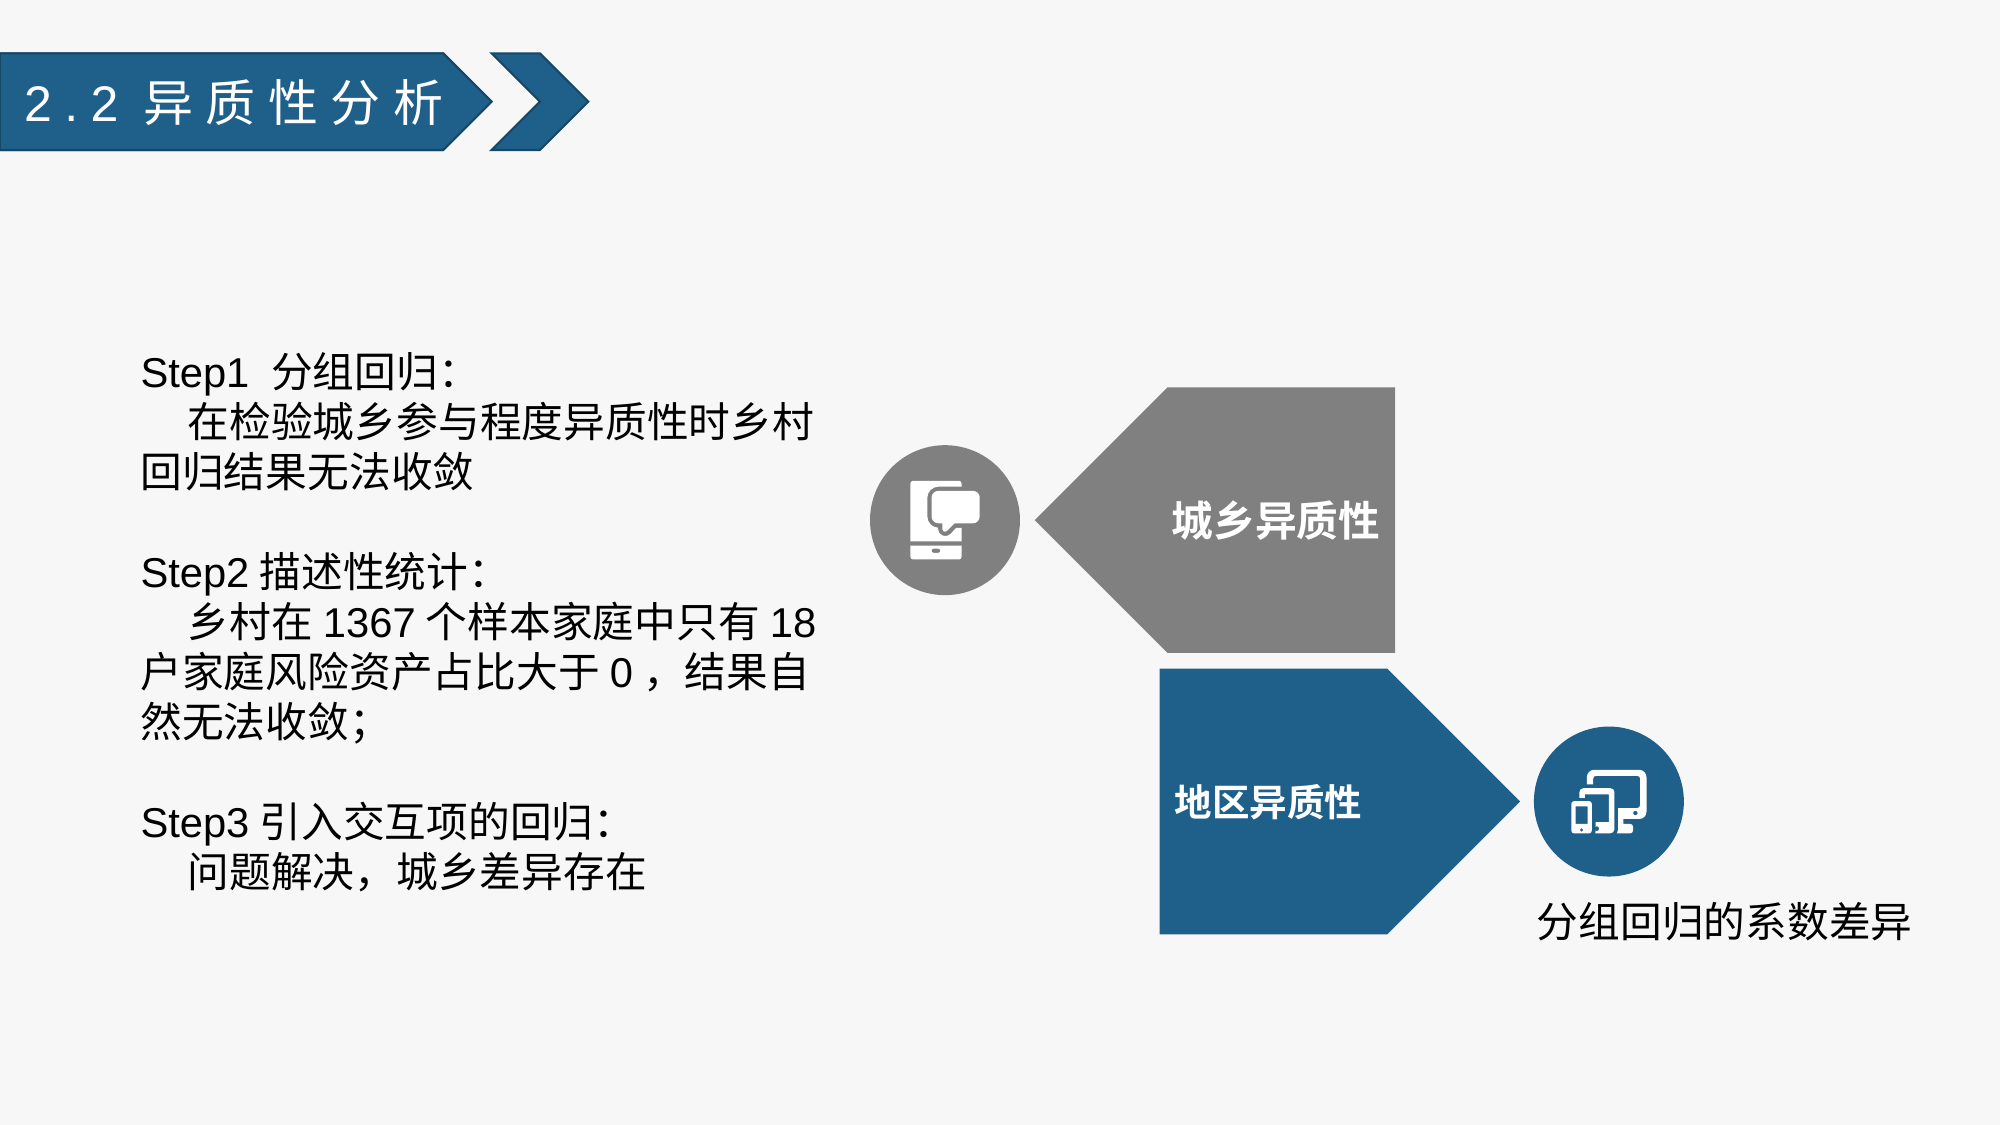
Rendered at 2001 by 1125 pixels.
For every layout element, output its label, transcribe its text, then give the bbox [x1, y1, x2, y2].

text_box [0, 53, 589, 150]
text_box Step1 分组回归： 在检验城乡参与程度异质性时乡村回归结果无法收敛 Step2描述性统计： 乡村在1367个样本家庭中只有18户家庭风险资产占比大于0，结果自然无法收敛； Step3引入交互项的回归： 问题解决，城乡差异存在 [125, 338, 841, 994]
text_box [869, 445, 1020, 596]
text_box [1159, 668, 2000, 1003]
text_box 城乡异质性 [1033, 386, 1397, 655]
